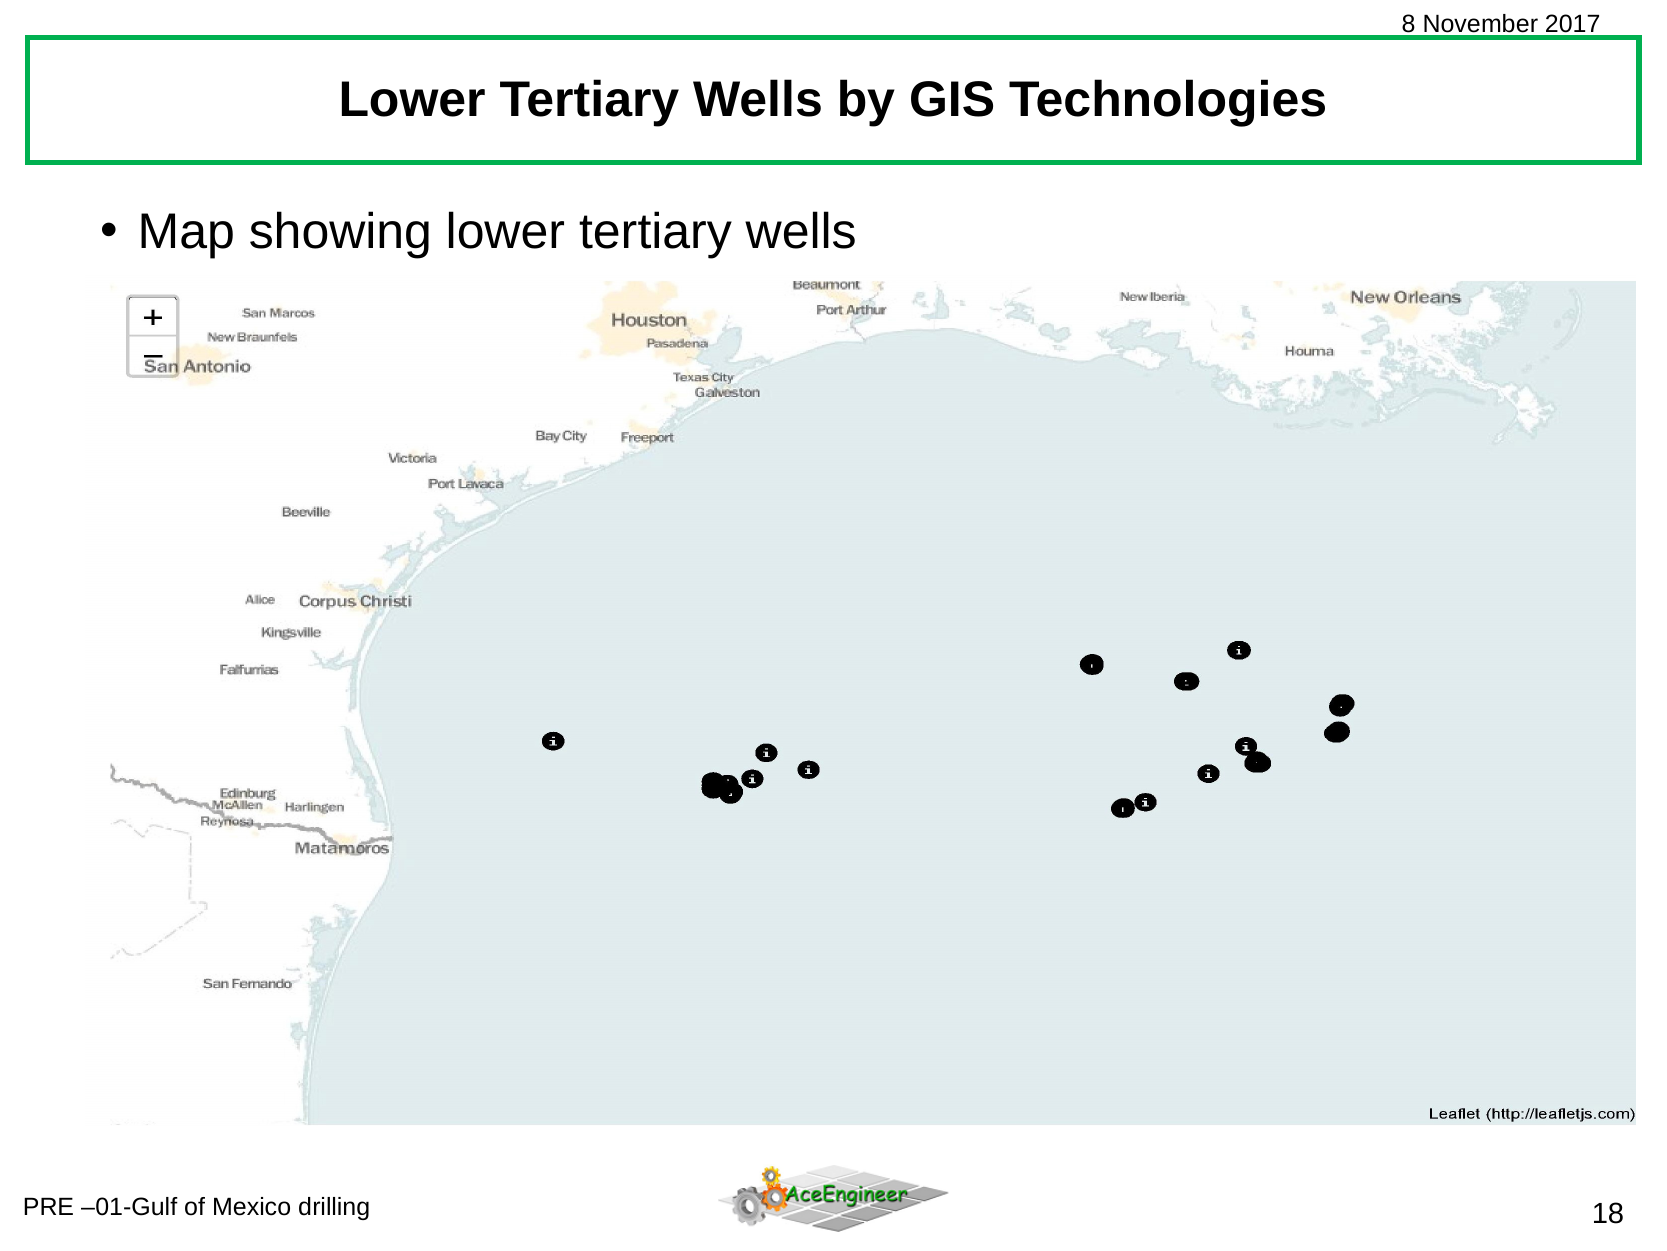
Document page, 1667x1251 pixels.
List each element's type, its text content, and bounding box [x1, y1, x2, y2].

picture [0, 0, 1667, 1250]
list Lower Tertiary Wells by GIS Technologies [31, 37, 1636, 163]
list Map showing lower tertiary wells [85, 191, 1602, 273]
